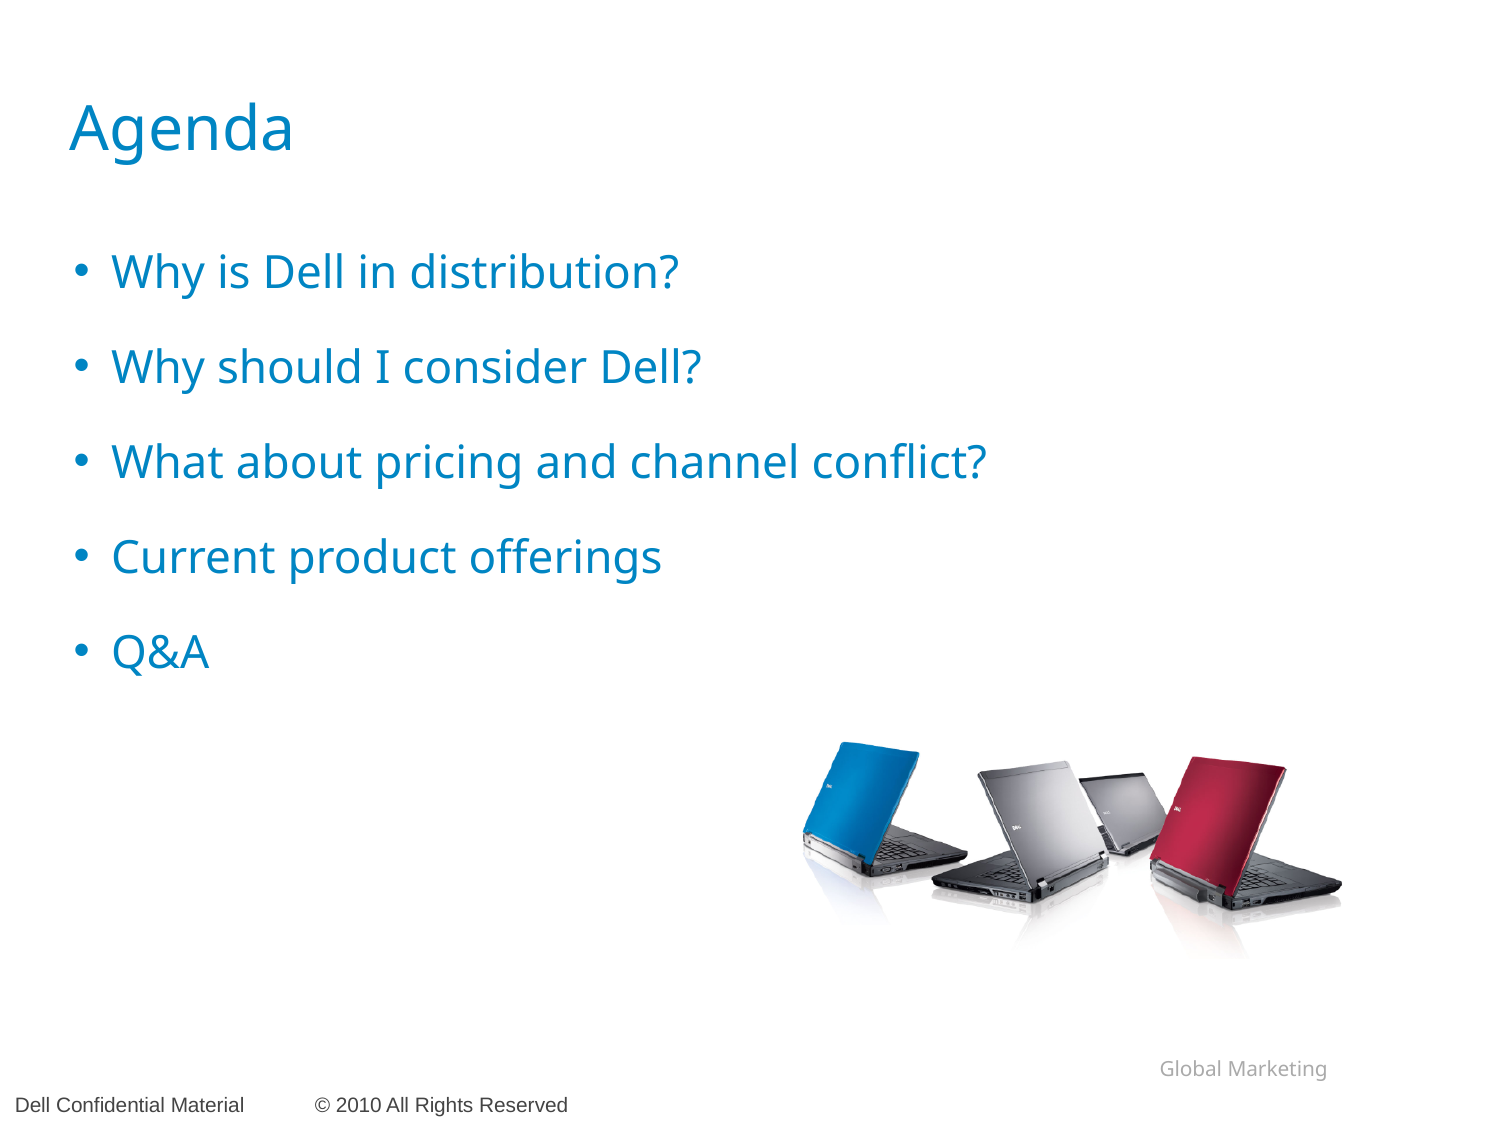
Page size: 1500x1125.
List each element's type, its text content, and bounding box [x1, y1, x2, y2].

list Why is Dell in distribution? Why should I consider Dell? What about pricing and channel conflict? Current product offerings Q&A [73, 214, 1426, 853]
title Agenda [69, 5, 1422, 164]
picture [796, 734, 1344, 959]
